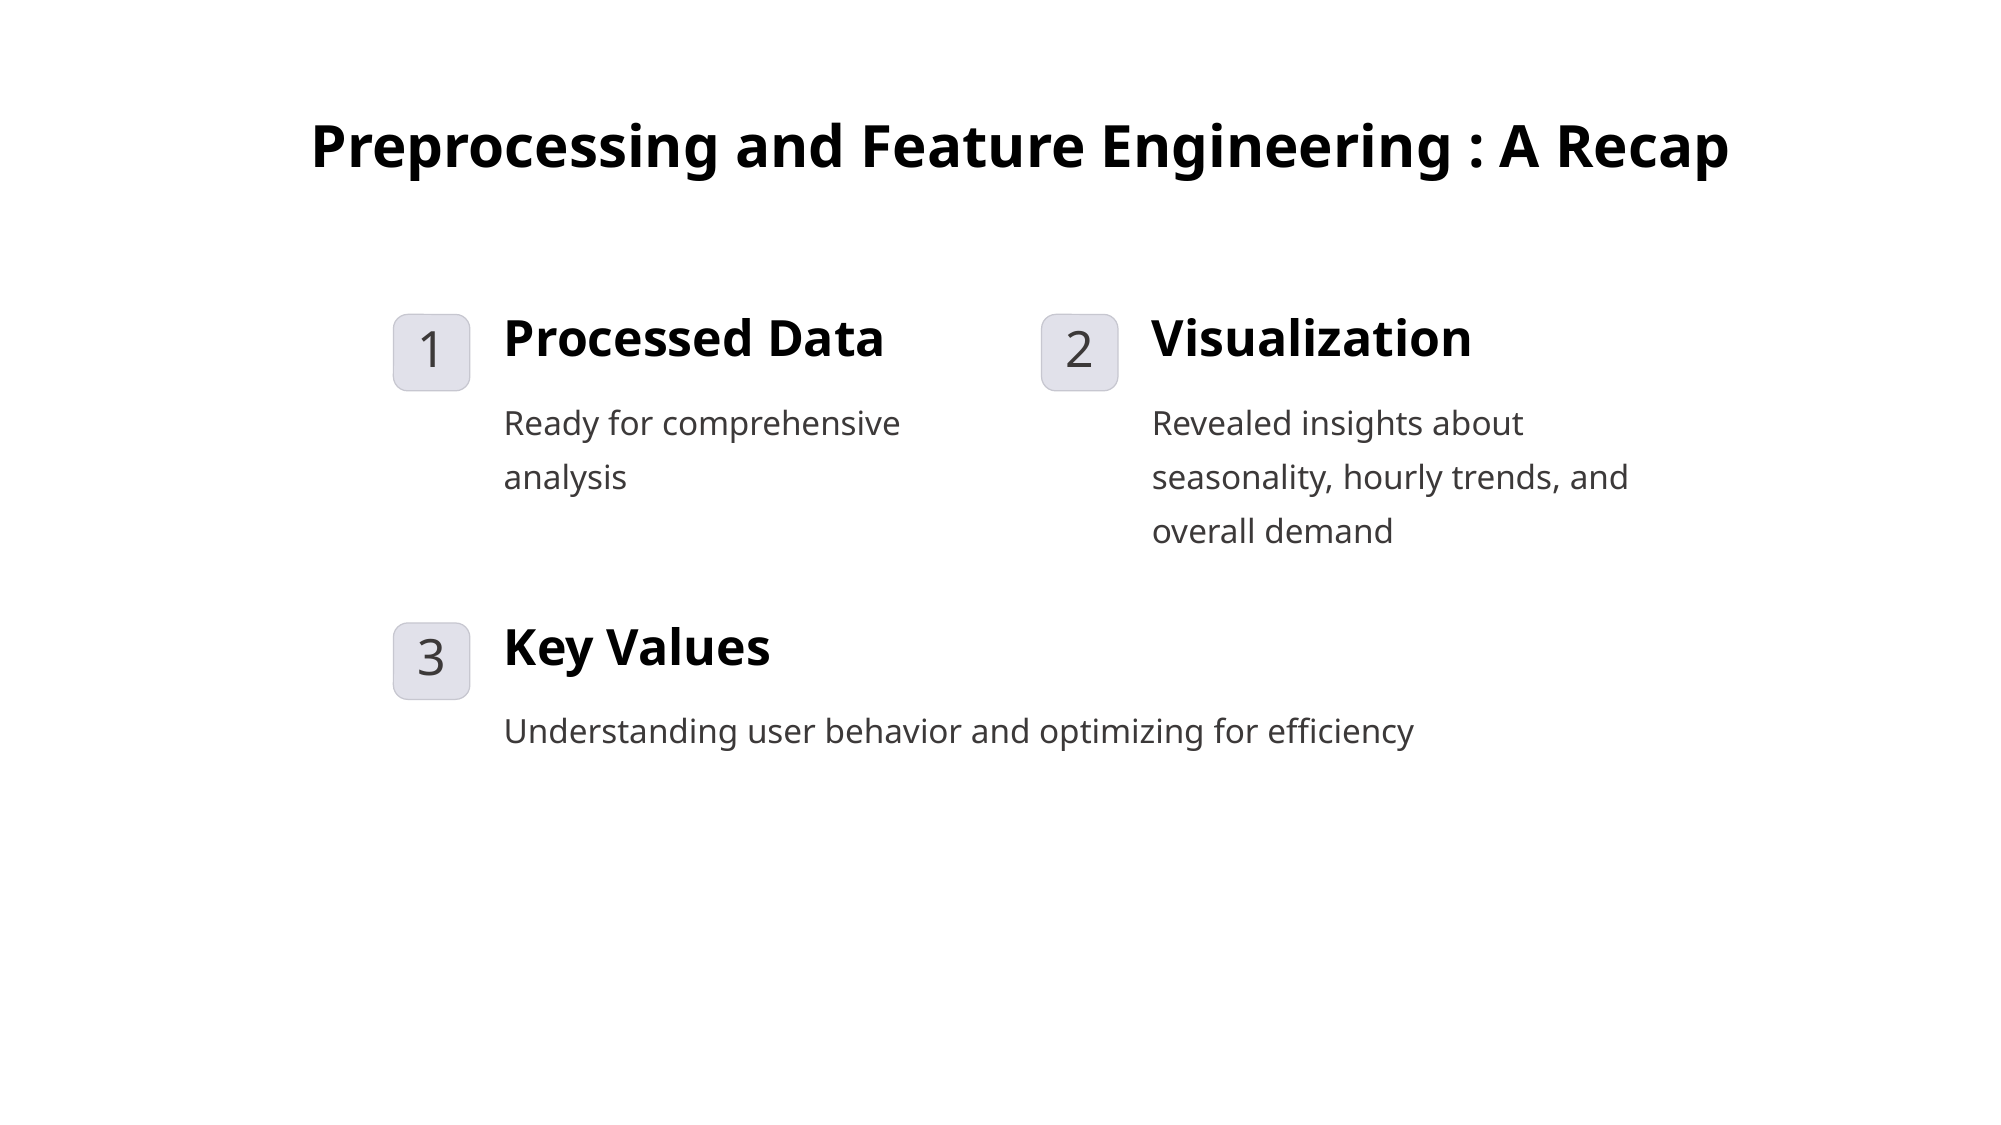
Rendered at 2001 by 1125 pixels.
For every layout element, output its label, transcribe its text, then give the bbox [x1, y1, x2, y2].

text_box Ready for comprehensive analysis [503, 387, 1008, 497]
text_box Visualization [1151, 314, 1577, 368]
text_box Revealed insights about seasonality, hourly trends, and overall demand [1151, 387, 1656, 551]
text_box Preprocessing and Feature Engineering : A Recap [280, 66, 1746, 187]
text_box [393, 622, 470, 700]
text_box [1041, 314, 1118, 391]
text_box Key Values [503, 623, 929, 677]
text_box 3 [418, 635, 446, 687]
text_box [393, 314, 470, 391]
text_box 2 [1066, 327, 1093, 379]
text_box Processed Data [503, 314, 929, 368]
text_box Understanding user behavior and optimizing for efficiency [503, 696, 1656, 751]
text_box 1 [420, 327, 443, 379]
